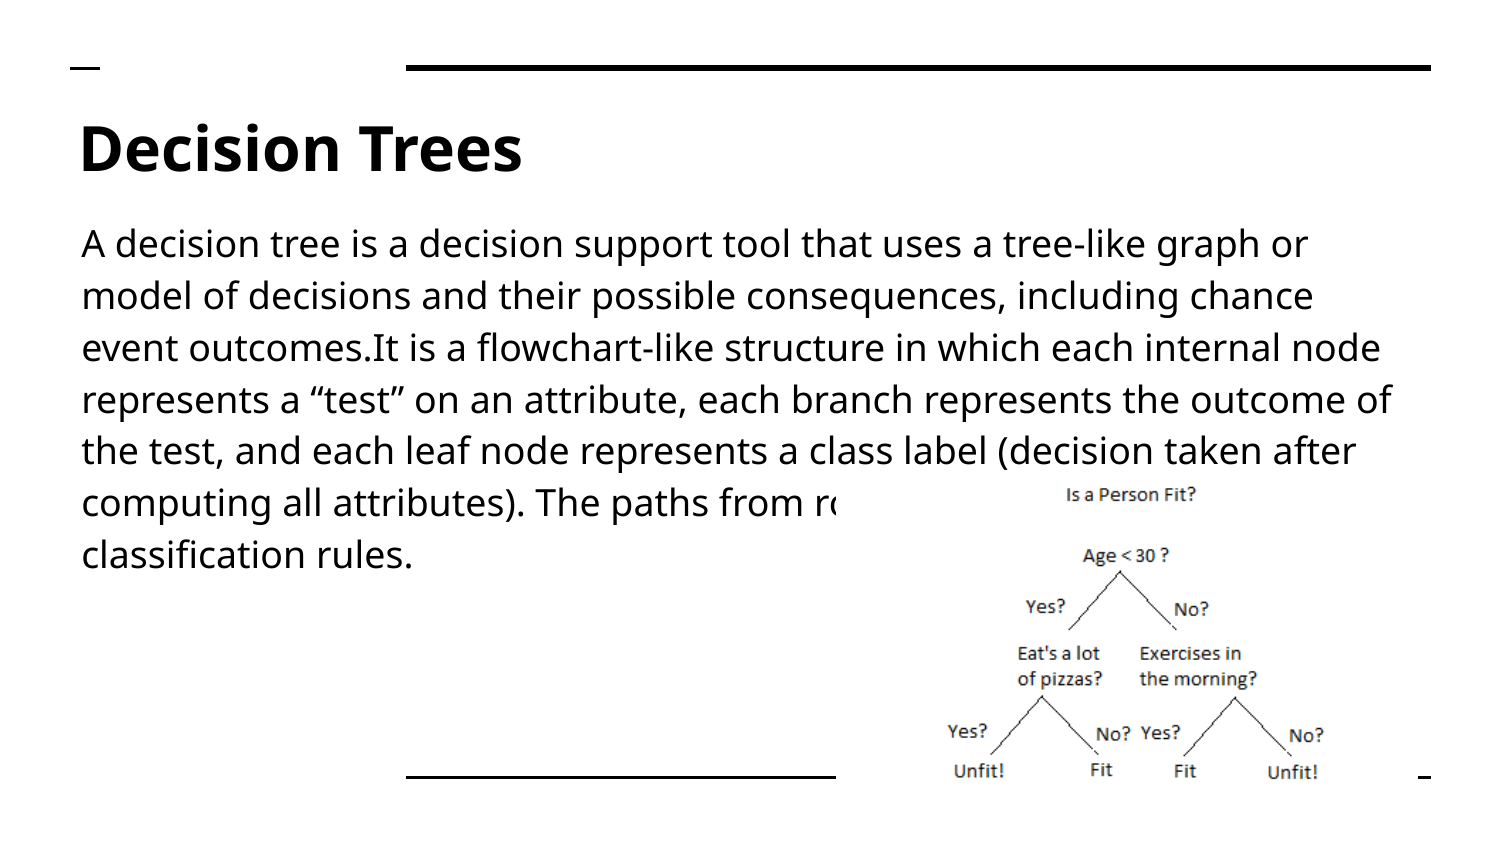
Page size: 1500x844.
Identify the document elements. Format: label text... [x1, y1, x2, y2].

title Decision Trees [63, 94, 1431, 199]
picture [836, 469, 1418, 833]
list A decision tree is a decision support tool that uses a tree-like graph or model of decisions and their possible consequences, including chance event outcomes.It is a flowchart-like structure in which each internal node represents a “test” on an attribute, each branch represents the outcome of the test, and each leaf node represents a class label (decision taken after computing all attributes). The paths from root to leaf represent classification rules. [66, 198, 1434, 692]
